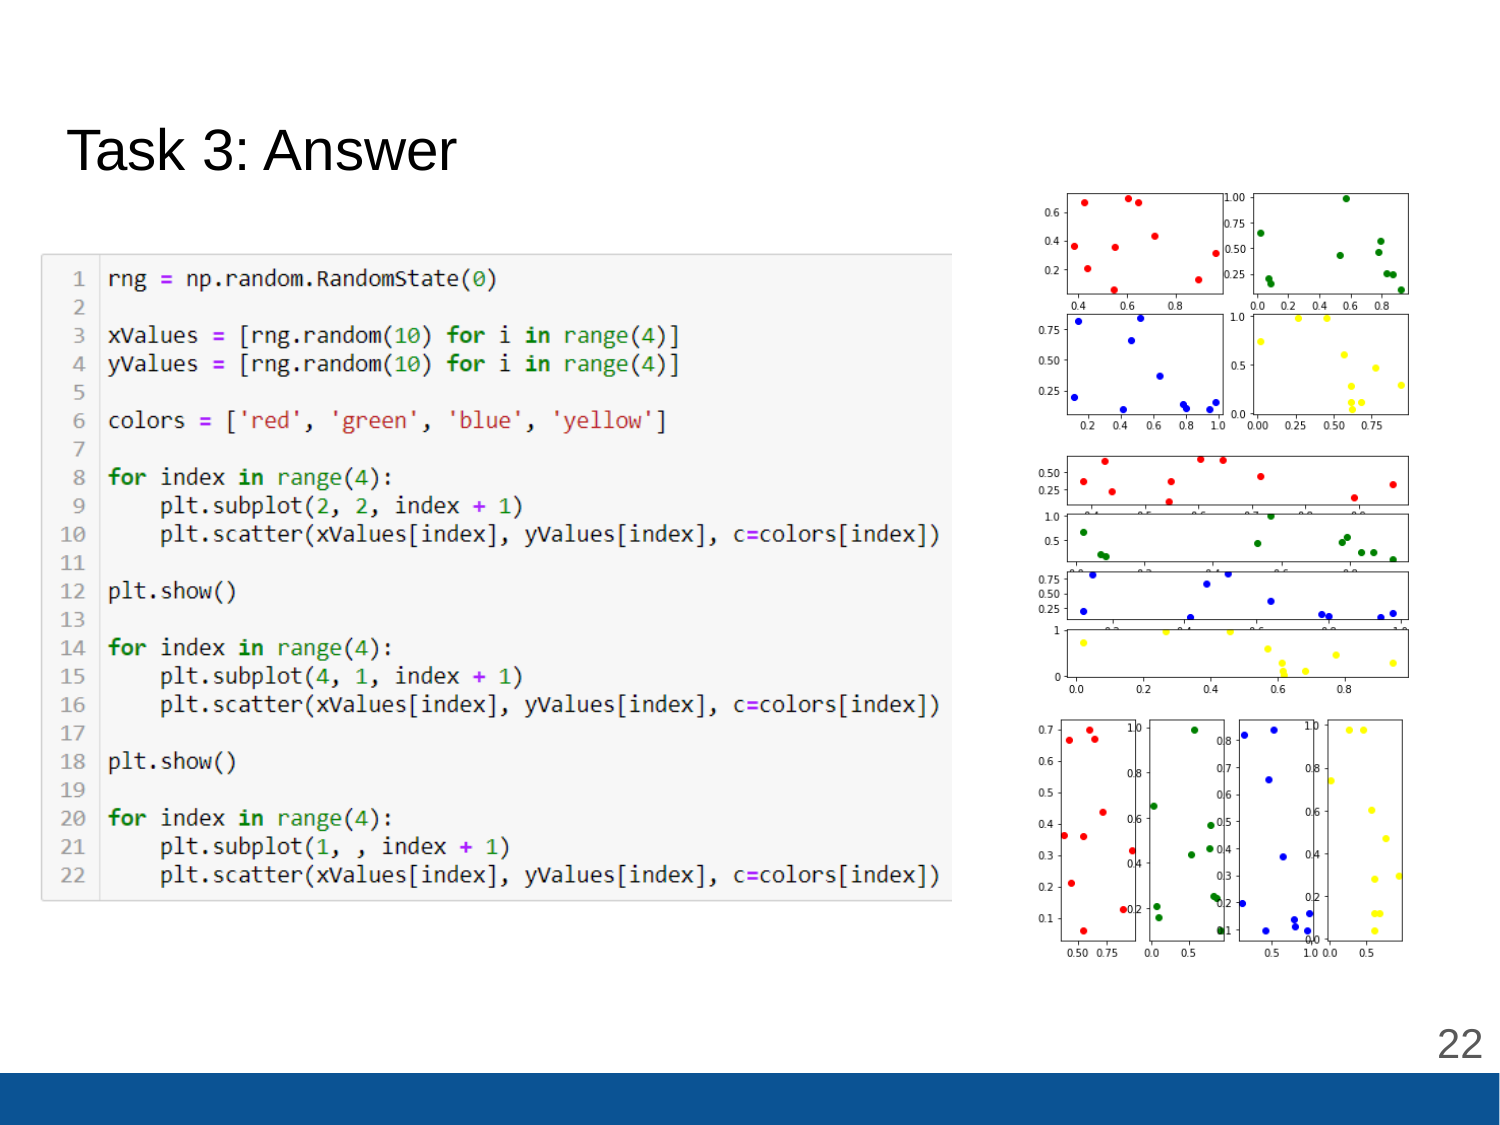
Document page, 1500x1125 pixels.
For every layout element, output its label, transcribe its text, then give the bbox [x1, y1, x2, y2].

title Task 3: Answer [51, 97, 1449, 223]
picture [37, 243, 952, 912]
slide_number ‹#› [1402, 999, 1499, 1086]
picture [1018, 183, 1413, 971]
